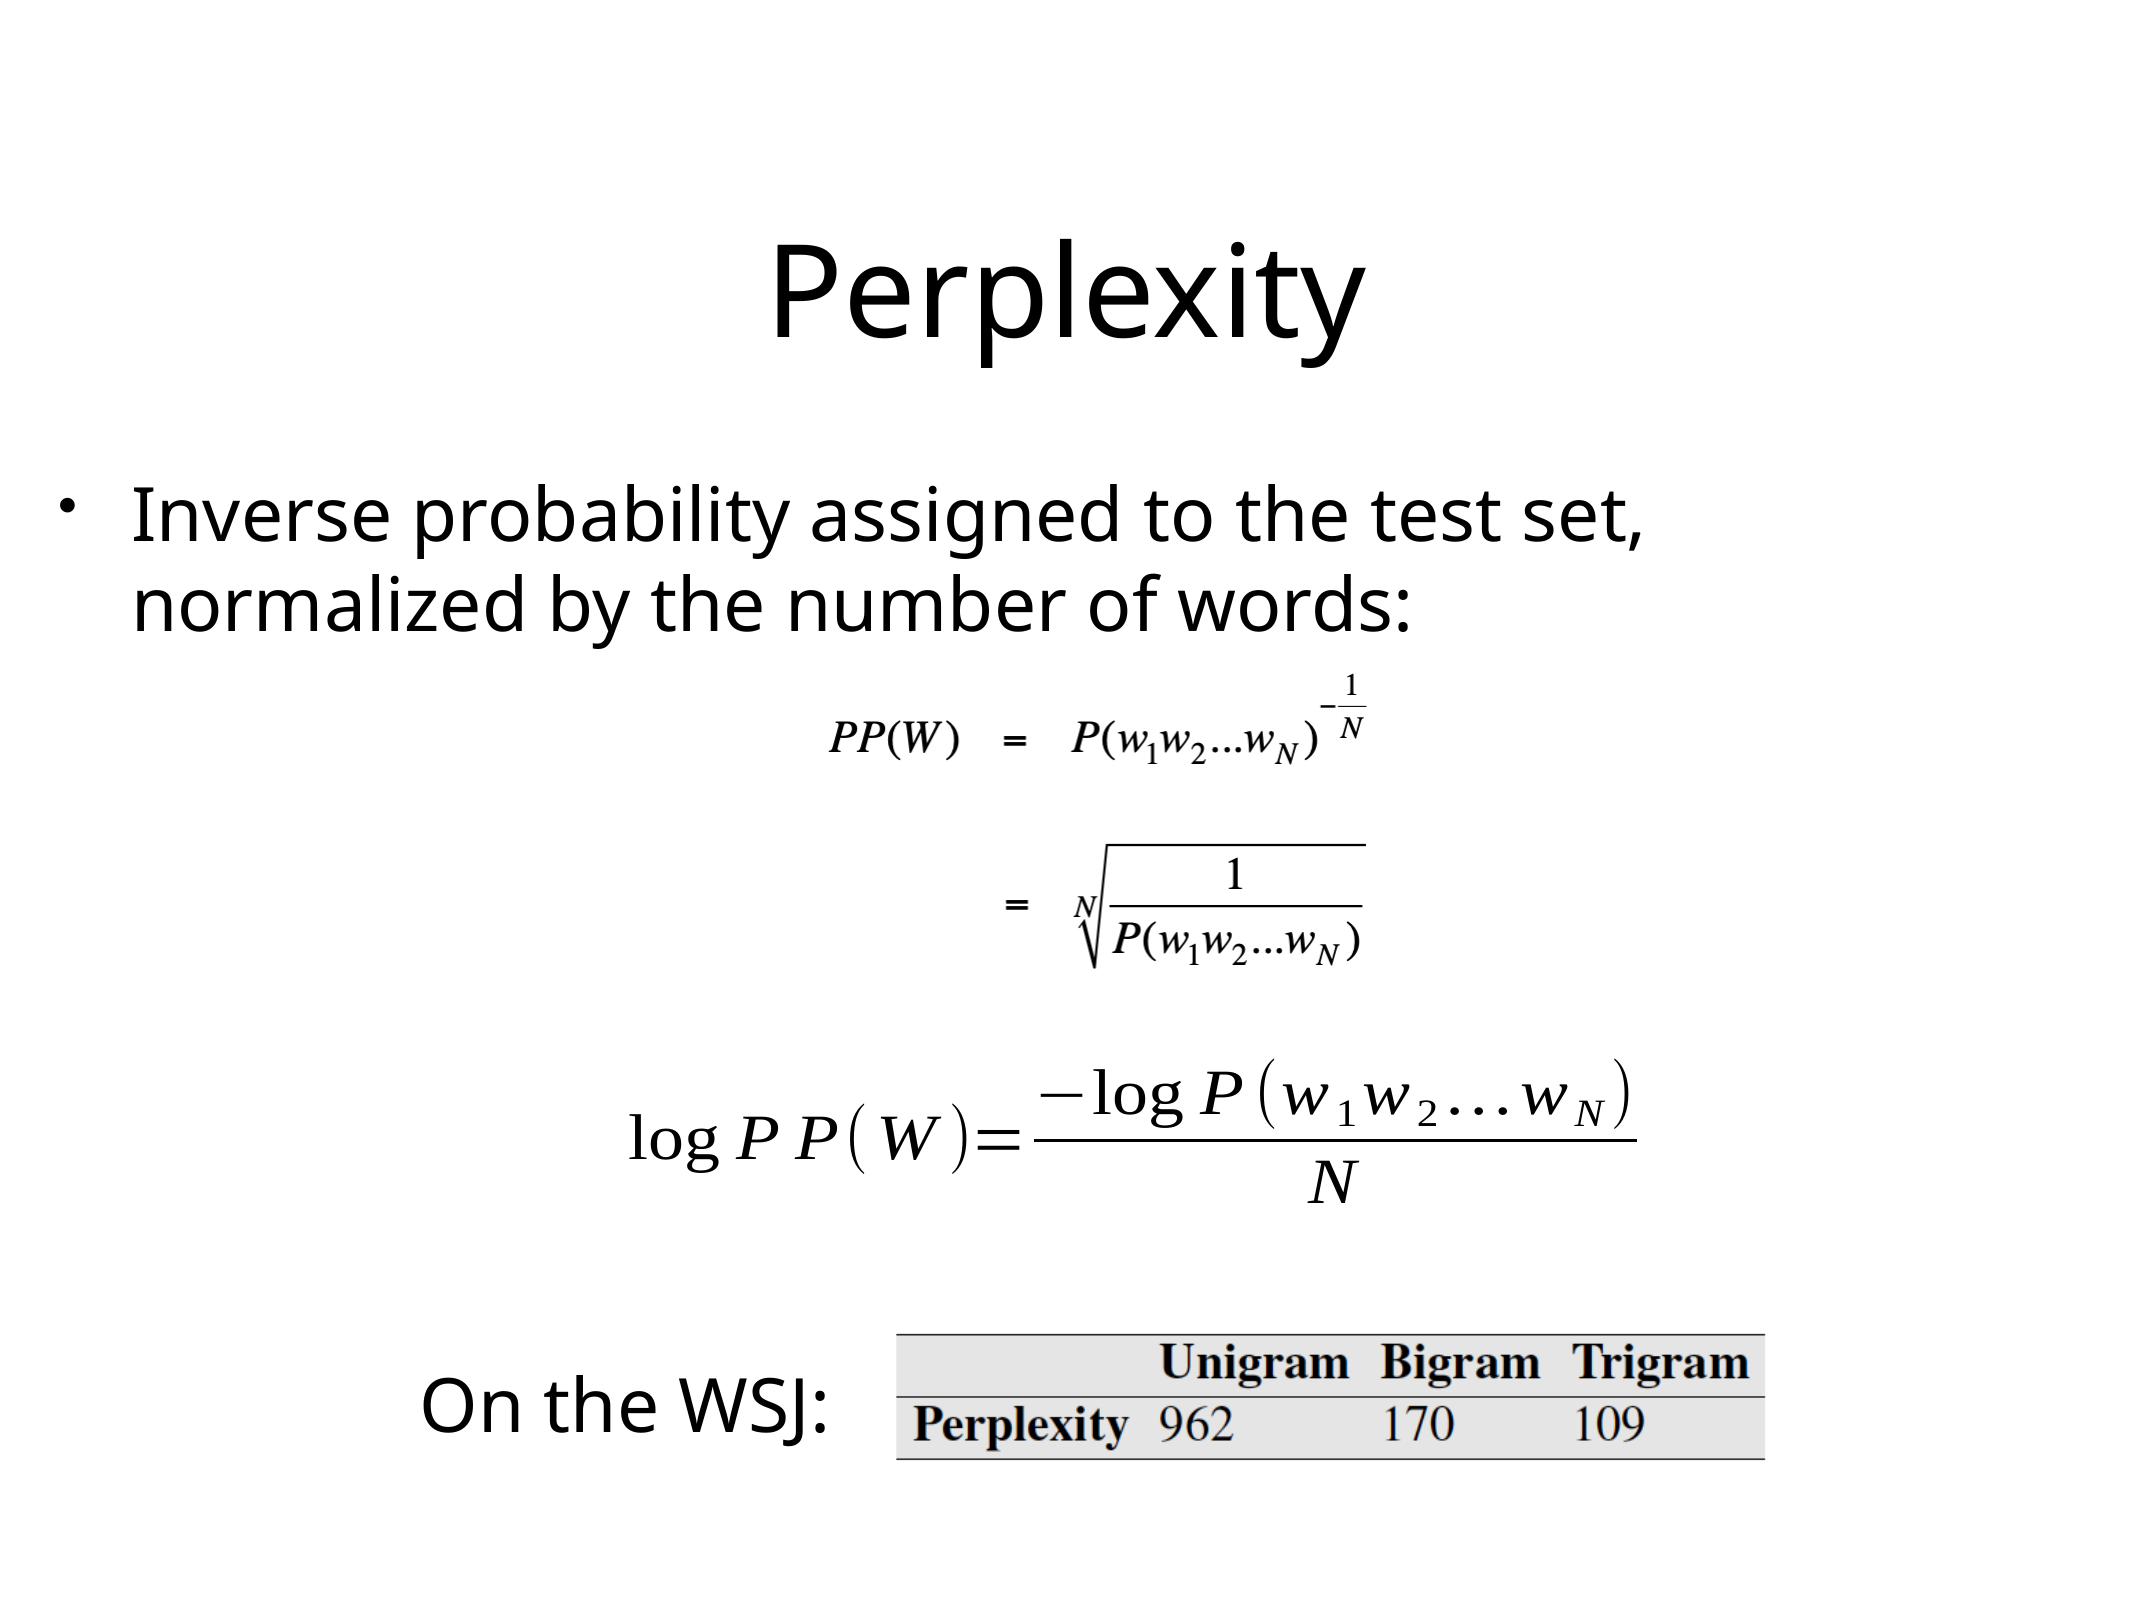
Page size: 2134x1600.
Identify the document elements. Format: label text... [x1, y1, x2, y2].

list Inverse probability assigned to the test set, normalized by the number of words: [49, 302, 2043, 811]
picture [774, 620, 1426, 1019]
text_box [406, 1319, 1790, 1485]
text_box [628, 1053, 1640, 1219]
text_box Perplexity [134, 199, 1999, 302]
